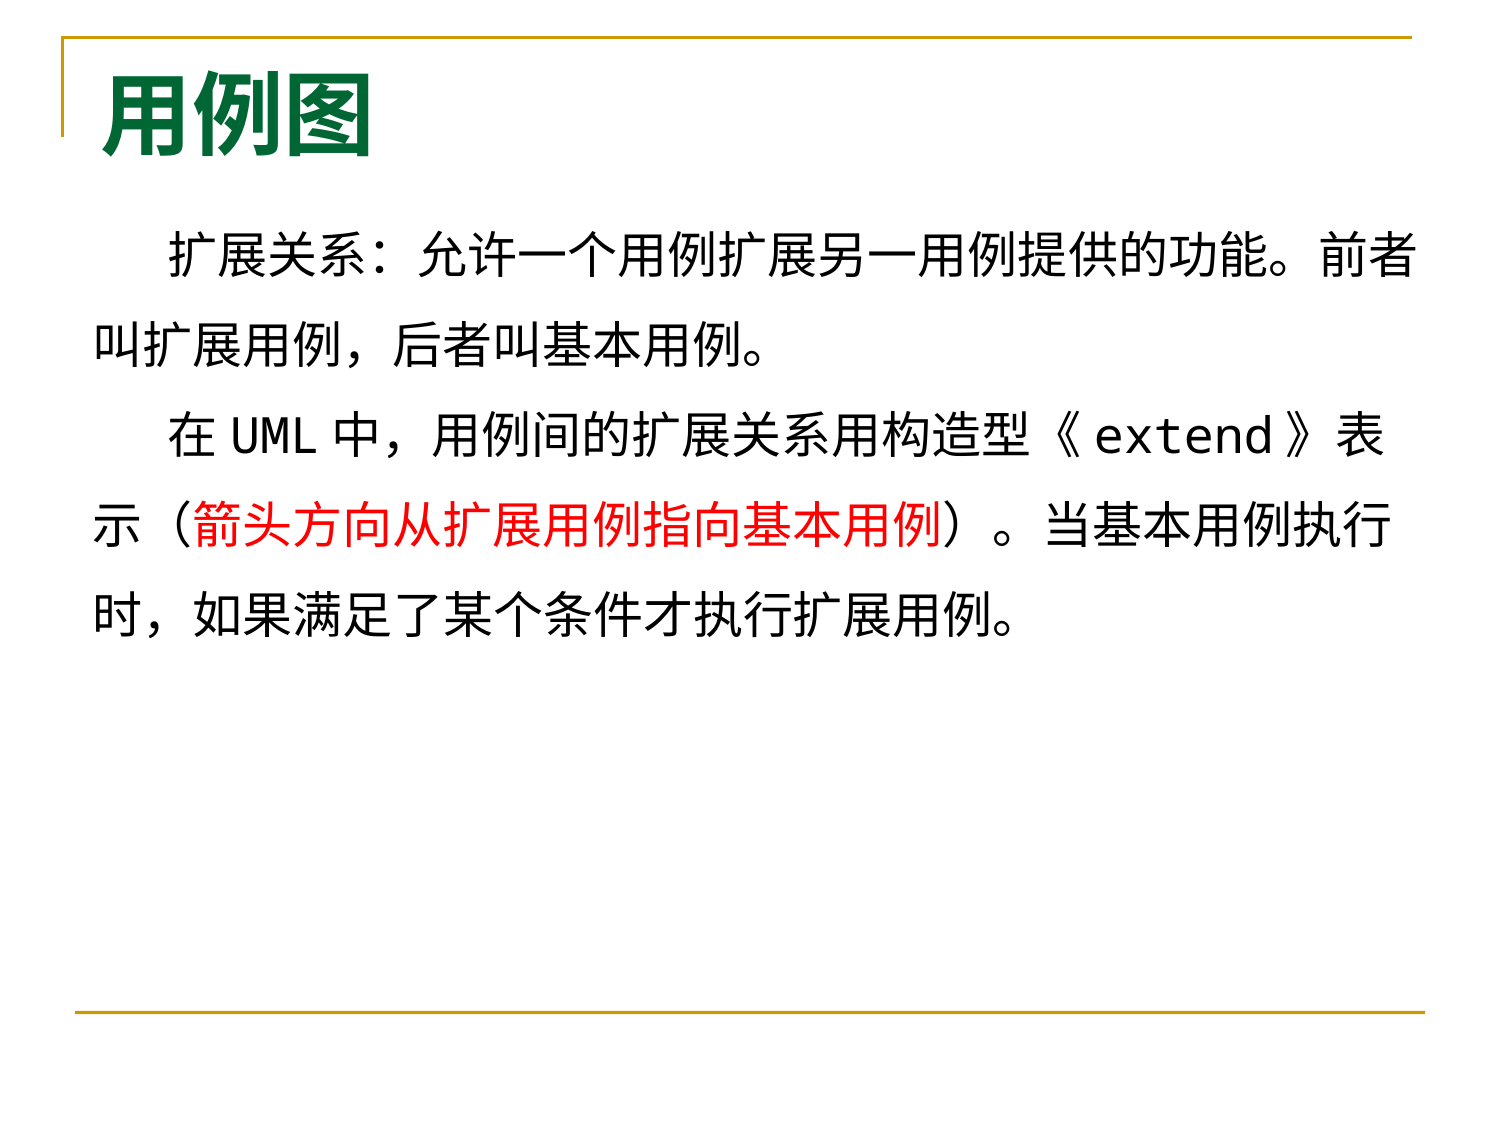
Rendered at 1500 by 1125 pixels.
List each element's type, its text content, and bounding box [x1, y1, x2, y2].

title 用例图 [85, 16, 1399, 175]
text_box 扩展关系：允许一个用例扩展另一用例提供的功能。前者叫扩展用例，后者叫基本用例。 在UML中，用例间的扩展关系用构造型《extend》表示（箭头方向从扩展用例指向基本用例）。当基本用例执行时，如果满足了某个条件才执行扩展用例。 [78, 185, 1447, 421]
